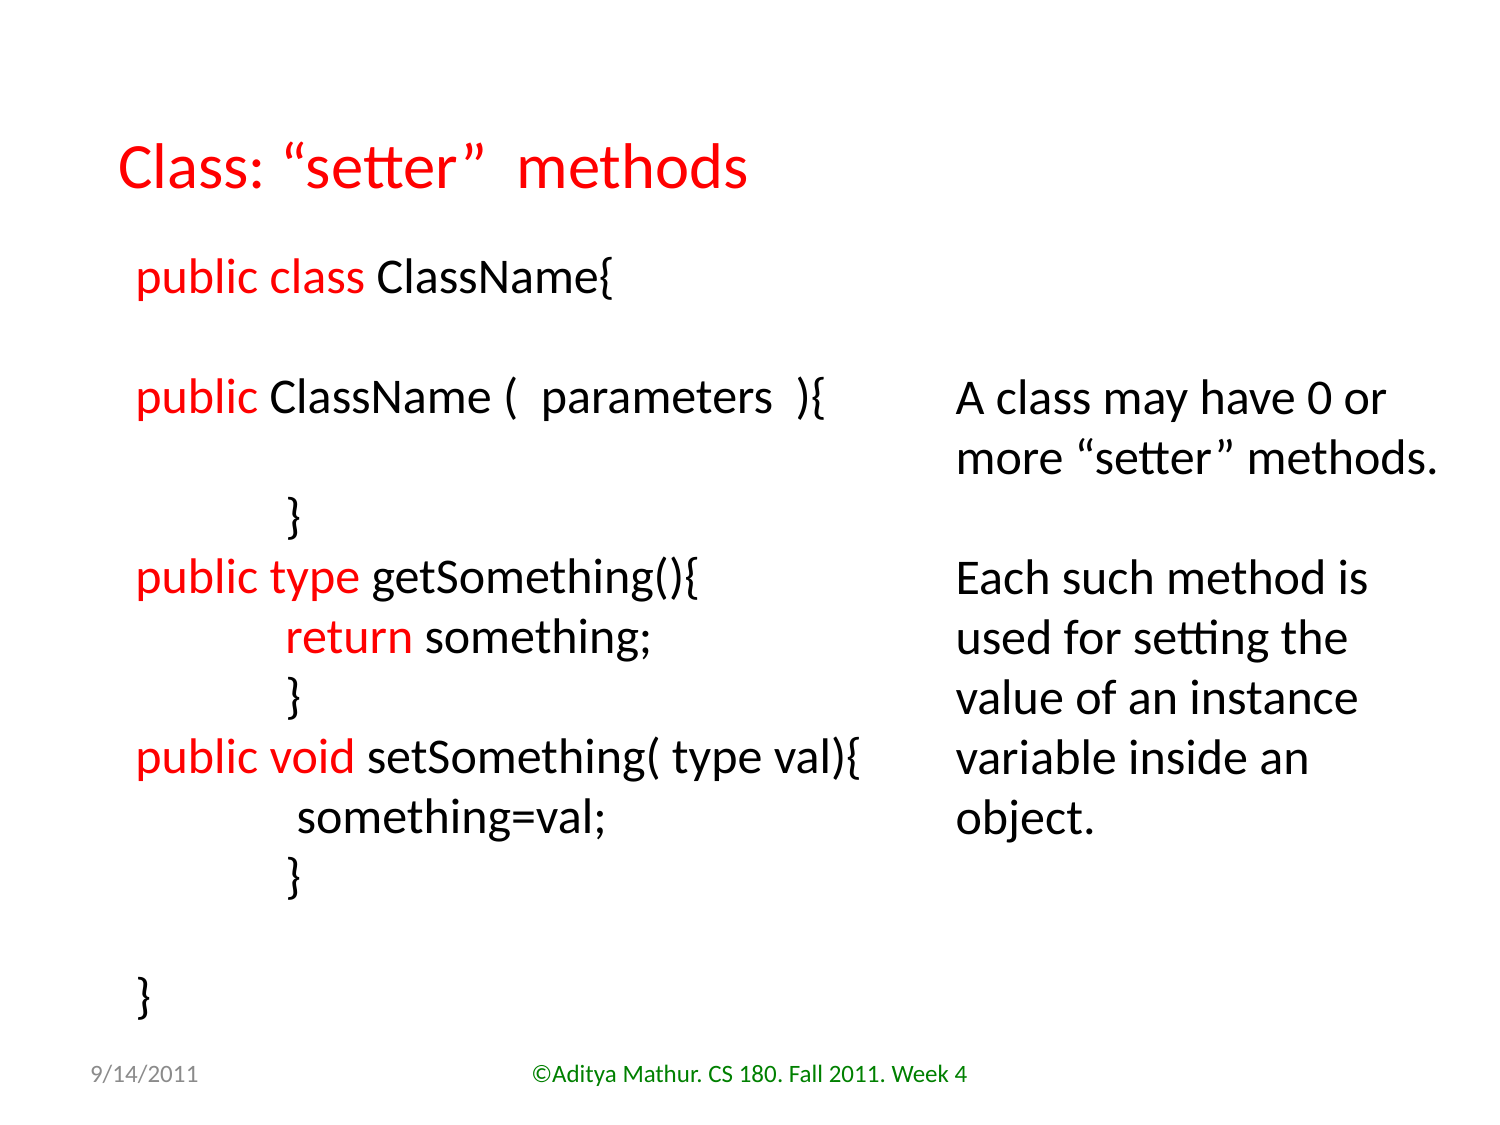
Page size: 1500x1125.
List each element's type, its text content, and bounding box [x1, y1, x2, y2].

text_box public class ClassName{ public ClassName ( parameters ){ } public type getSomething(){ return something; } public void setSomething( type val){ something=val; } } [120, 235, 900, 1031]
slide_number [75, 1042, 425, 1103]
footer ©Aditya Mathur. CS 180. Fall 2011. Week 4 [512, 1042, 988, 1103]
text_box A class may have 0 or more “setter” methods. Each such method is used for setting the value of an instance variable inside an object. [940, 356, 1471, 957]
text_box Class: “setter” methods [103, 116, 1267, 209]
